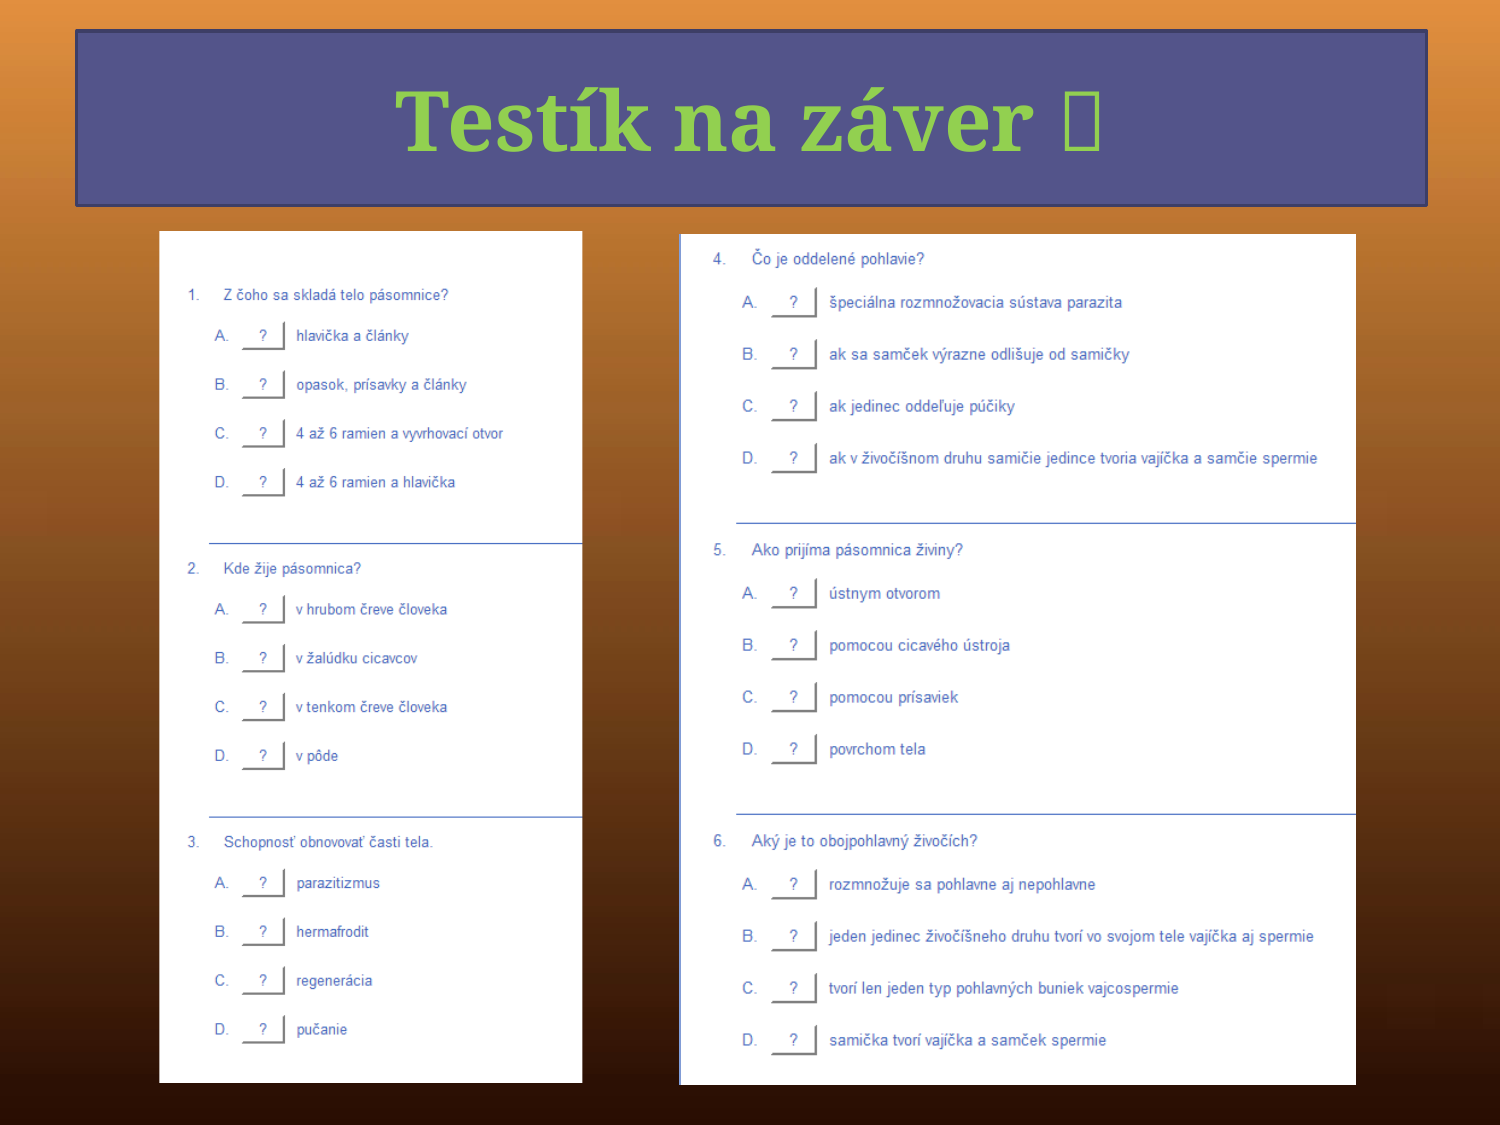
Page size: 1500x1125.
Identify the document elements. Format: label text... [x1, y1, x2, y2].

picture [0, 0, 1500, 1125]
title Testík na záver  [75, 29, 1428, 207]
